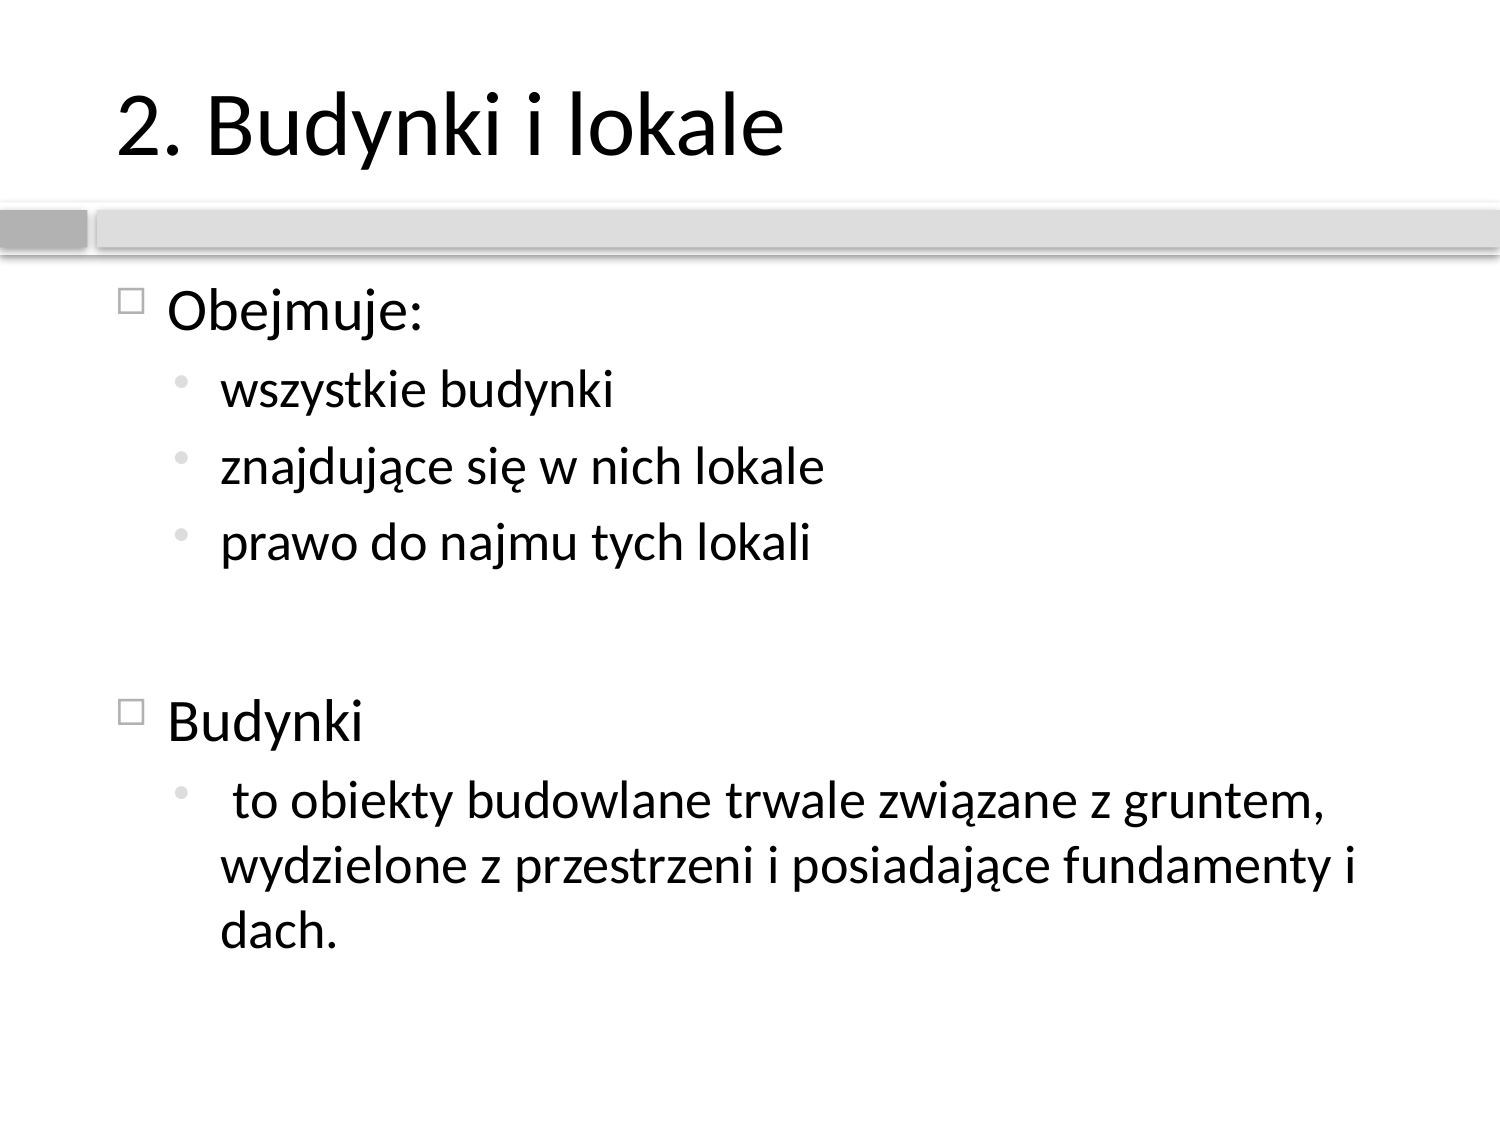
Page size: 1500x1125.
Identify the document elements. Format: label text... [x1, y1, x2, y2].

title 2. Budynki i lokale [100, 37, 1438, 200]
list Obejmuje: wszystkie budynki znajdujące się w nich lokale prawo do najmu tych lokali Budynki to obiekty budowlane trwale związane z gruntem, wydzielone z przestrzeni i posiadające fundamenty i dach. [100, 262, 1438, 1000]
